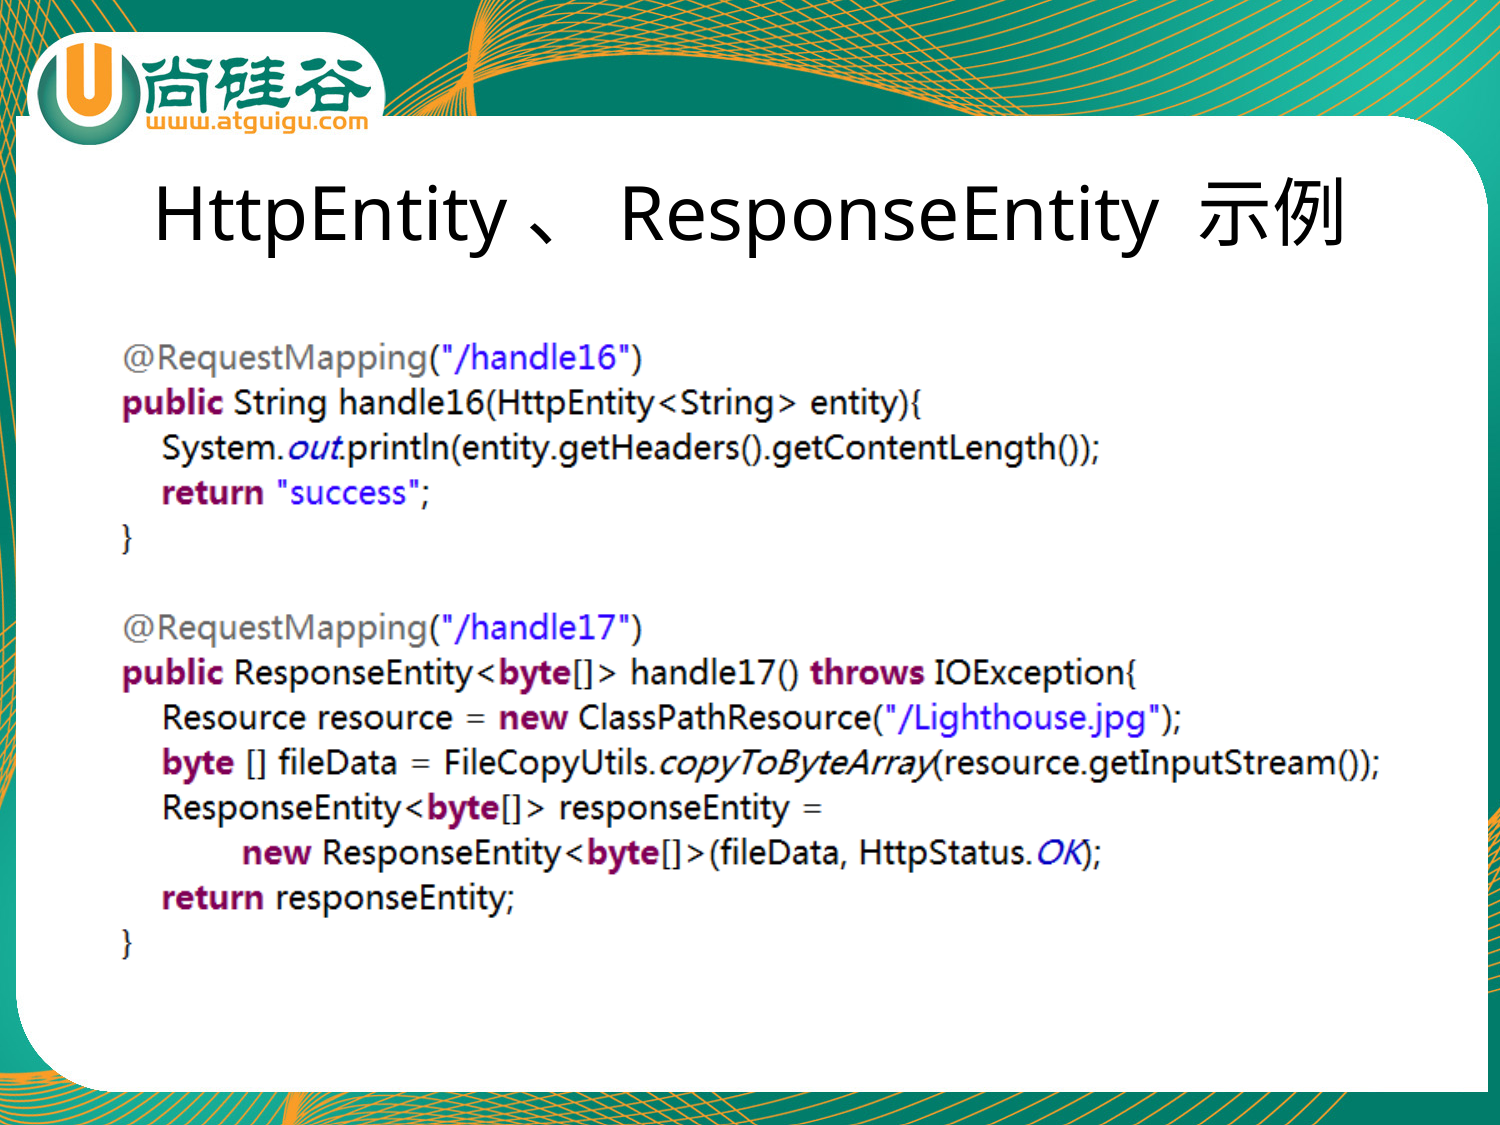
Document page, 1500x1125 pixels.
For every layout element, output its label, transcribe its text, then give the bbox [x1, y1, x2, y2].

title HttpEntity、ResponseEntity 示例 [75, 117, 1425, 305]
picture [0, 0, 1500, 1125]
